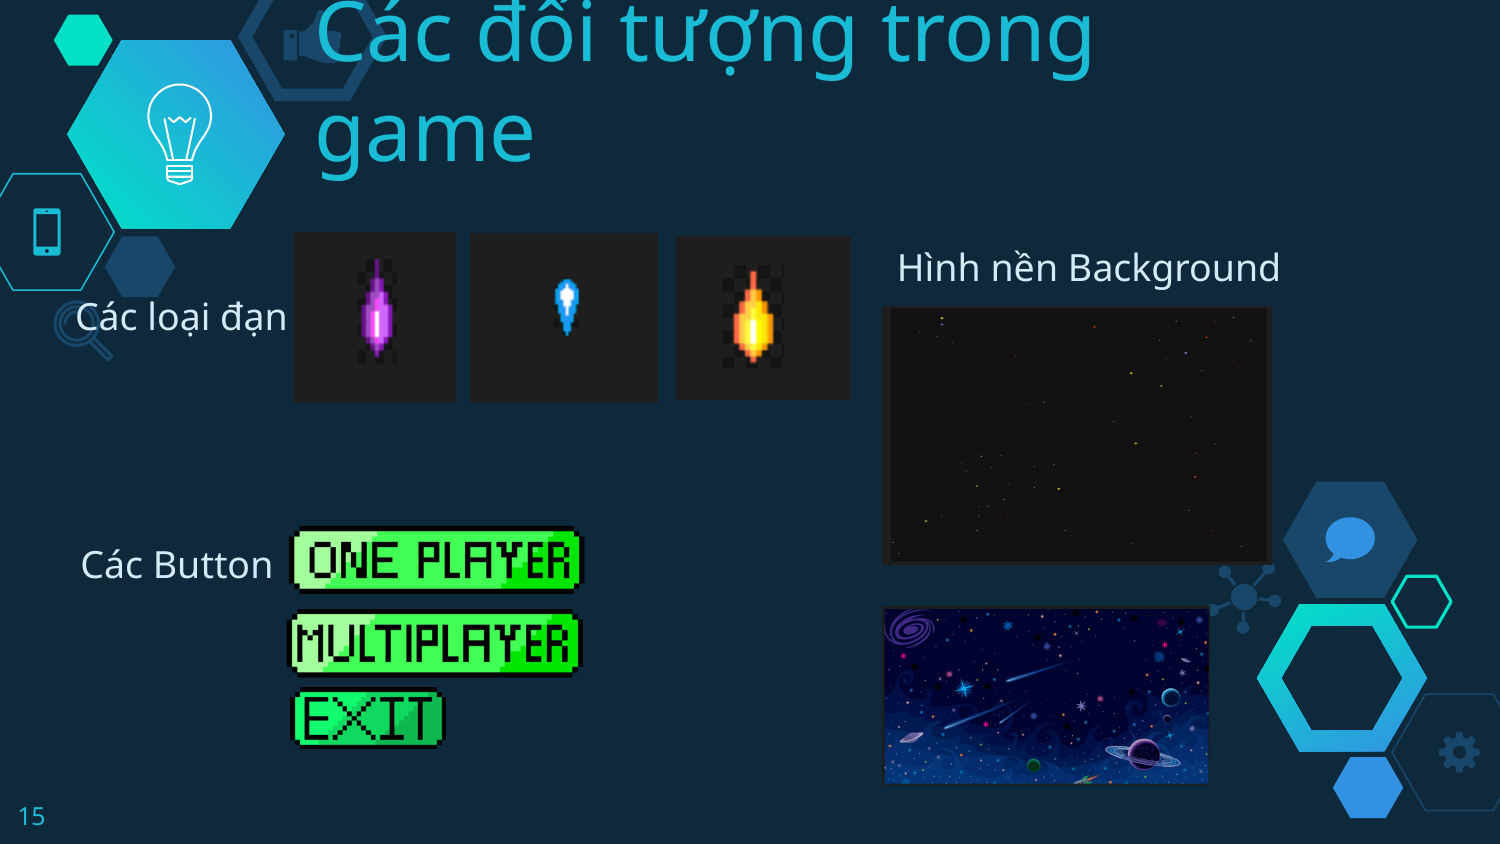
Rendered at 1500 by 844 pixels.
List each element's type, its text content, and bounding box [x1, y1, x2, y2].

picture [470, 233, 658, 404]
slide_number 15 [2, 785, 93, 844]
title Các đối tượng trong game [299, 70, 1334, 194]
list Các loại đạn [37, 277, 318, 413]
text_box Các Button [65, 533, 267, 594]
picture [293, 232, 456, 403]
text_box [881, 235, 1397, 786]
picture [675, 235, 851, 401]
picture [272, 510, 610, 750]
